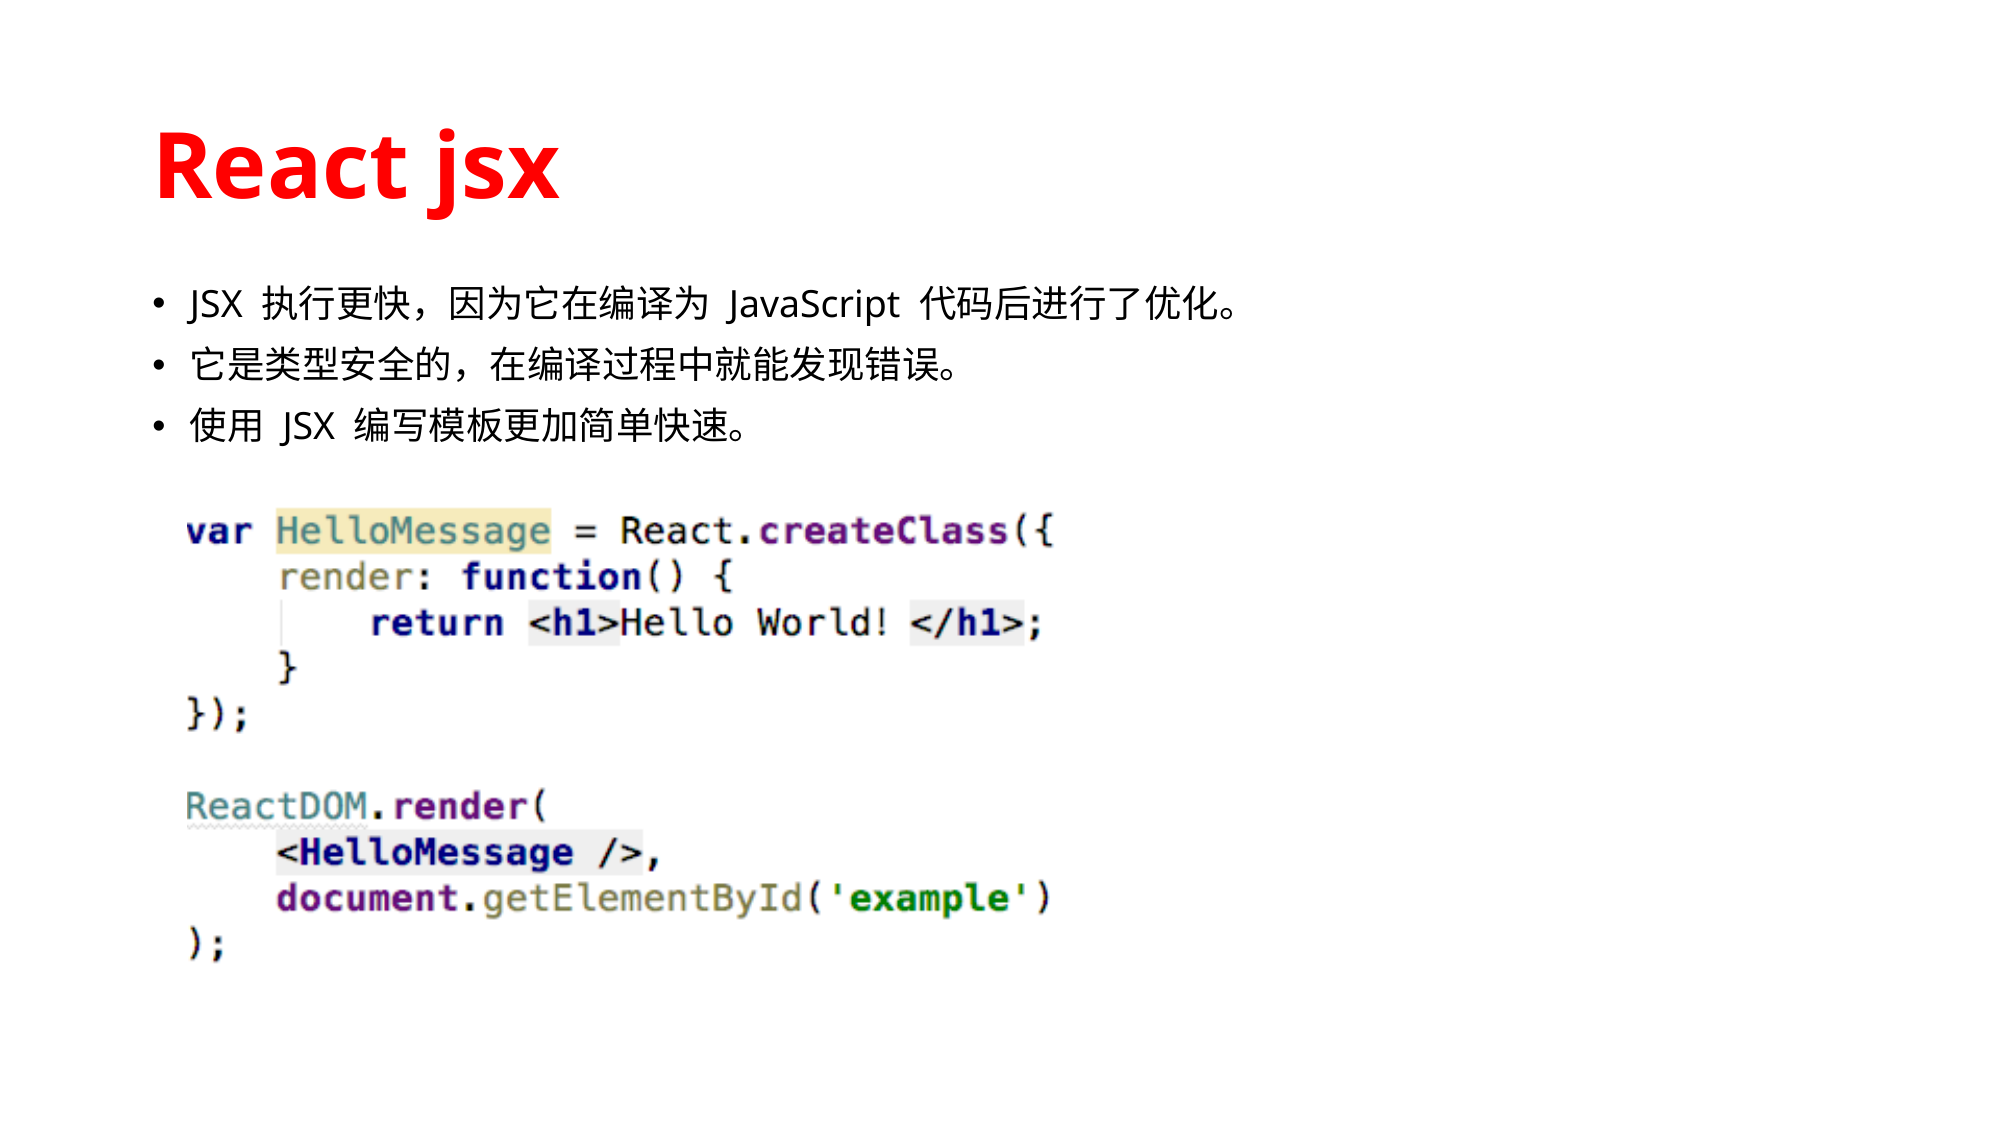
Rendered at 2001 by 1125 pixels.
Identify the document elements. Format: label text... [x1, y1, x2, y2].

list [187, 494, 1075, 976]
text_box JSX 执行更快，因为它在编译为 JavaScript 代码后进行了优化。 它是类型安全的，在编译过程中就能发现错误。 使用 JSX 编写模板更加简单快速。 [137, 277, 1863, 484]
title React jsx [137, 59, 1863, 277]
